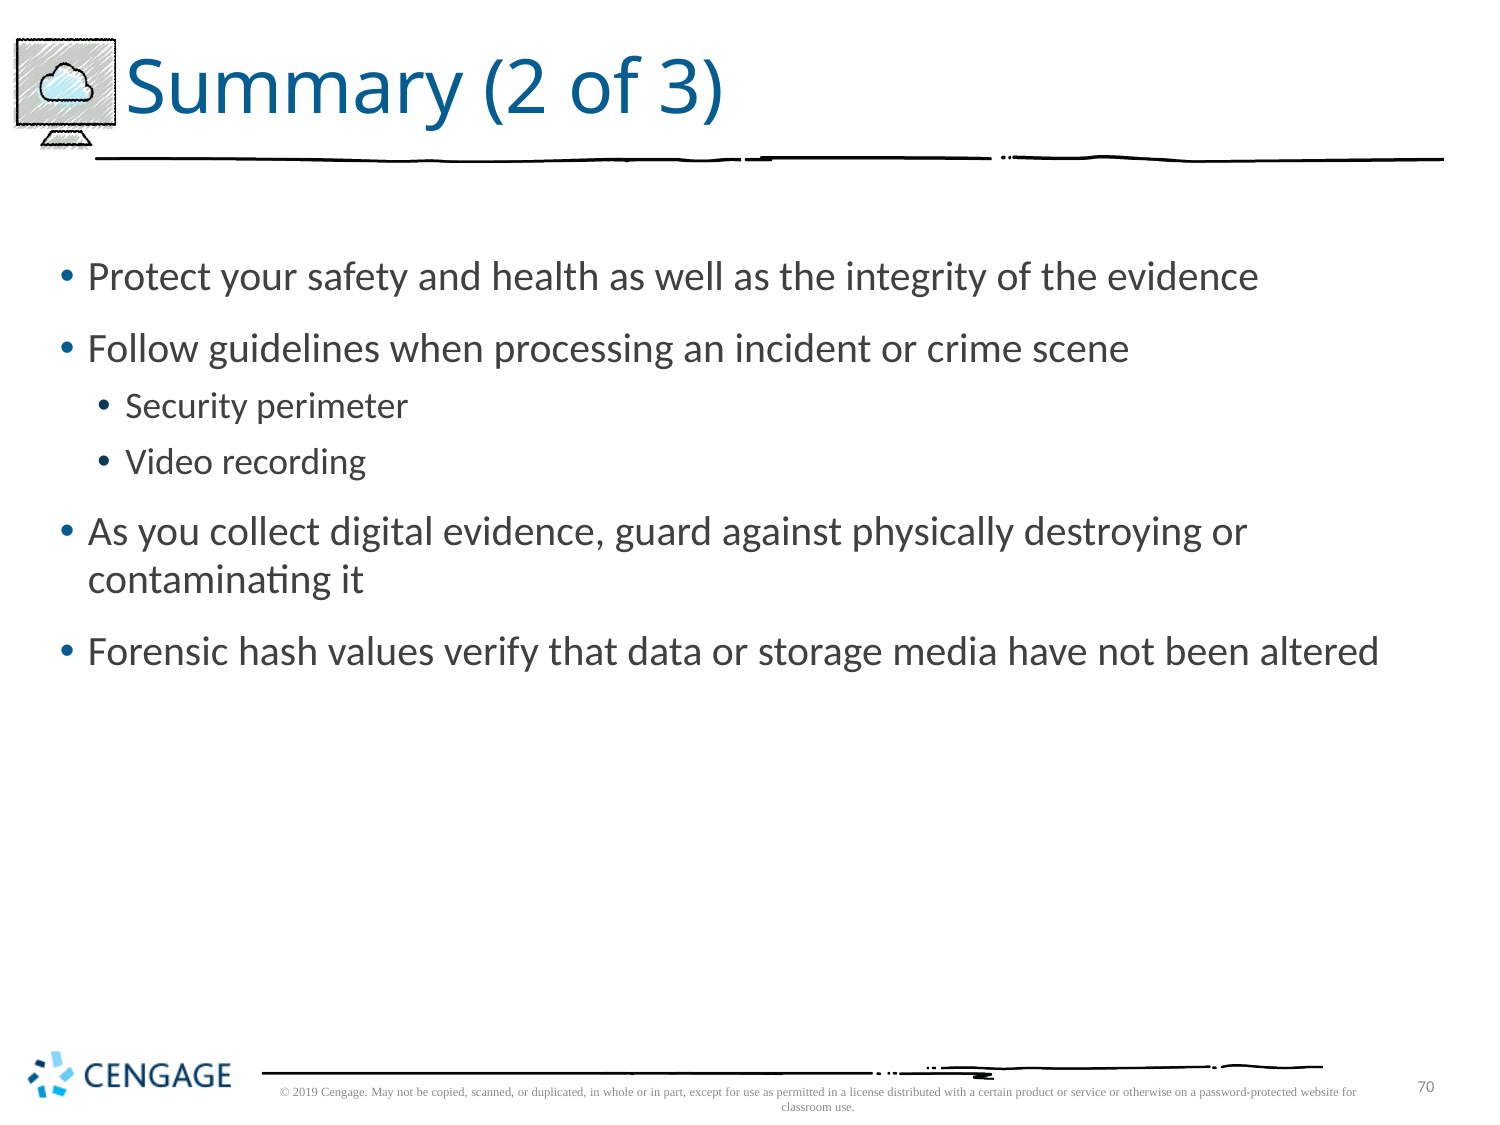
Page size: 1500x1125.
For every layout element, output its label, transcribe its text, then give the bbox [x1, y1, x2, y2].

footer © 2019 Cengage. May not be copied, scanned, or duplicated, in whole or in part, except for use as permitted in a license distributed with a certain product or service or otherwise on a password-protected website for classroom use. [261, 1079, 1375, 1120]
list Protect your safety and health as well as the integrity of the evidence Follow guidelines when processing an incident or crime scene Security perimeter Video recording As you collect digital evidence, guard against physically destroying or contaminating it Forensic hash values verify that data or storage media have not been altered [59, 252, 1441, 485]
picture [95, 155, 1444, 163]
title Summary (2 of 3) [125, 52, 1442, 130]
picture [7, 1037, 244, 1111]
picture [12, 36, 117, 151]
picture [261, 1064, 1323, 1079]
